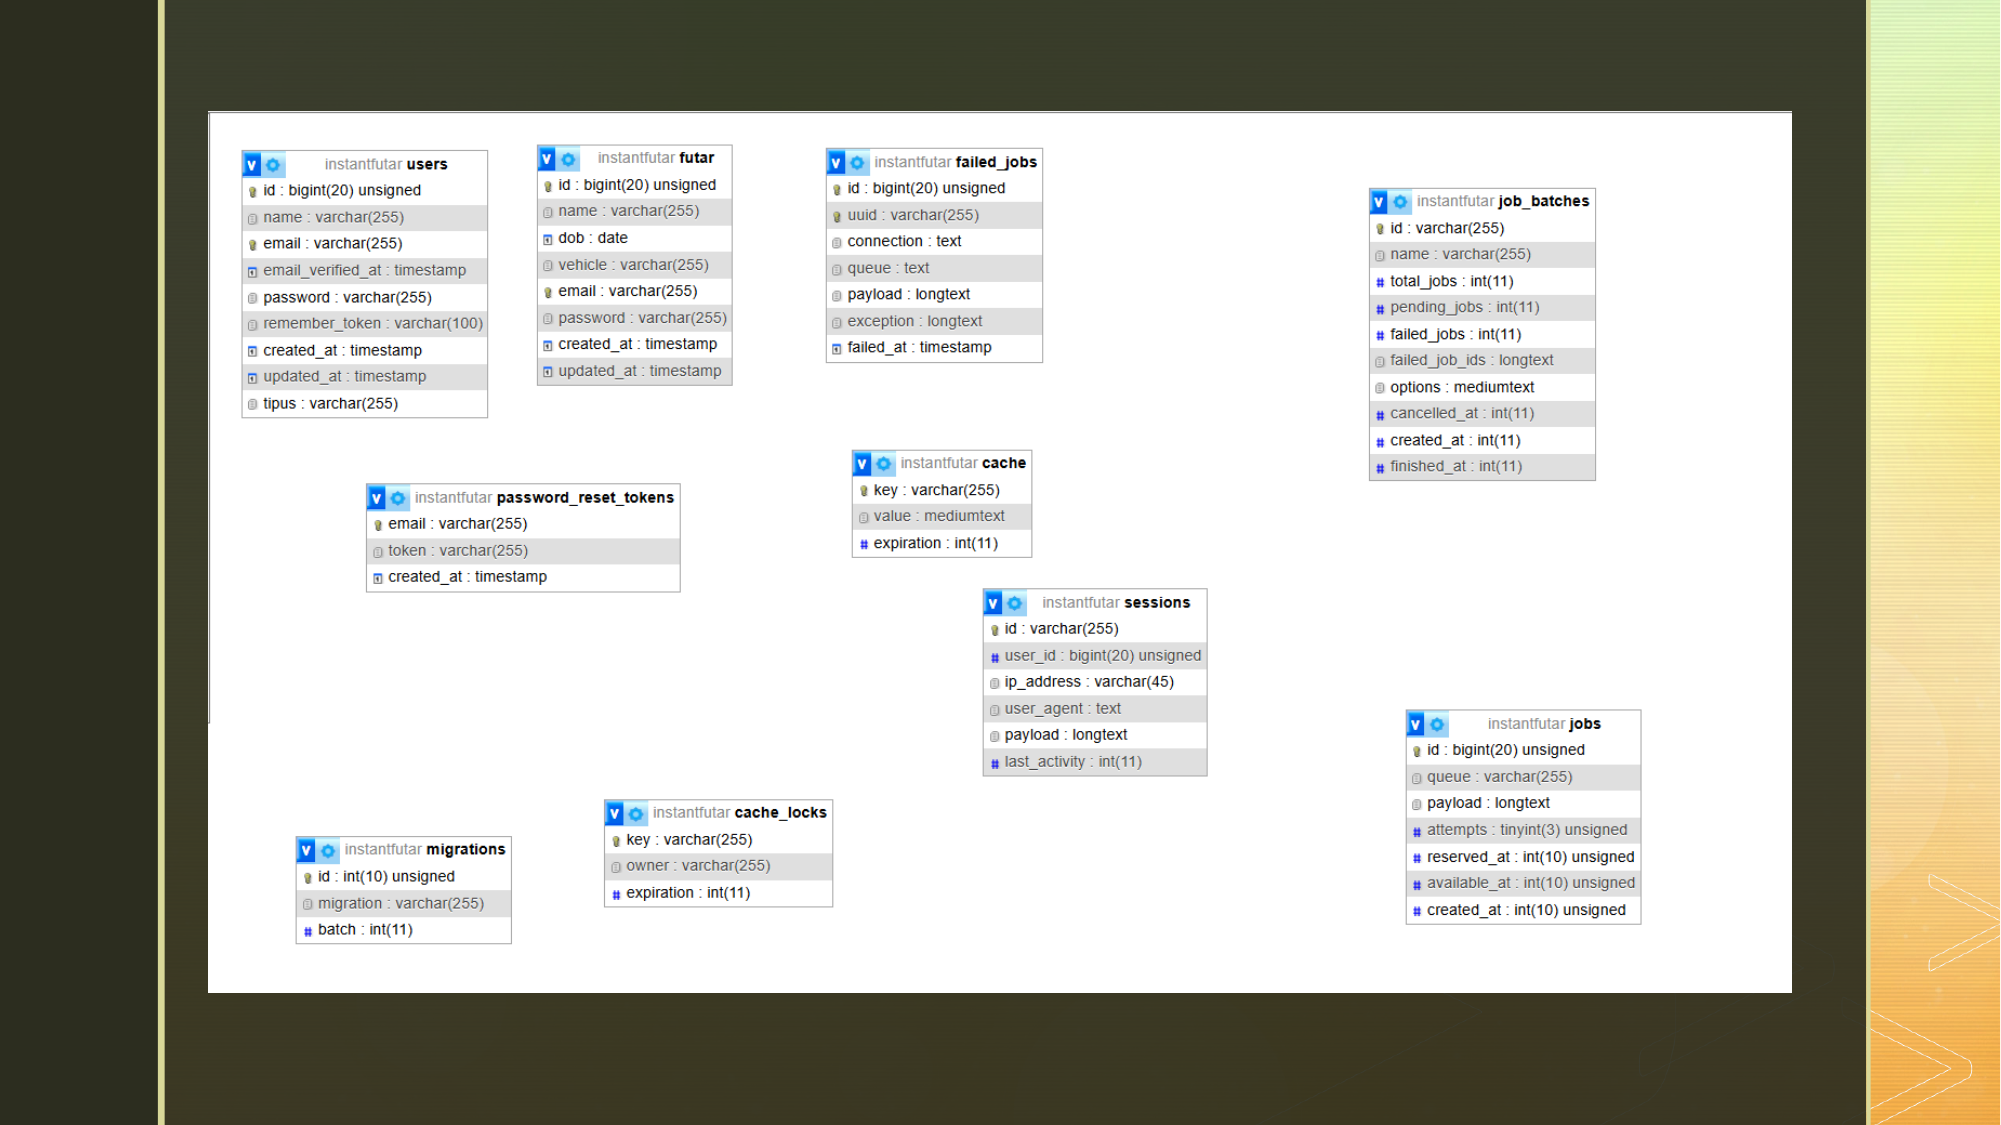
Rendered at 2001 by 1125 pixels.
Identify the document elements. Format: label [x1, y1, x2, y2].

picture [1871, 0, 2001, 1125]
list [208, 111, 1792, 993]
